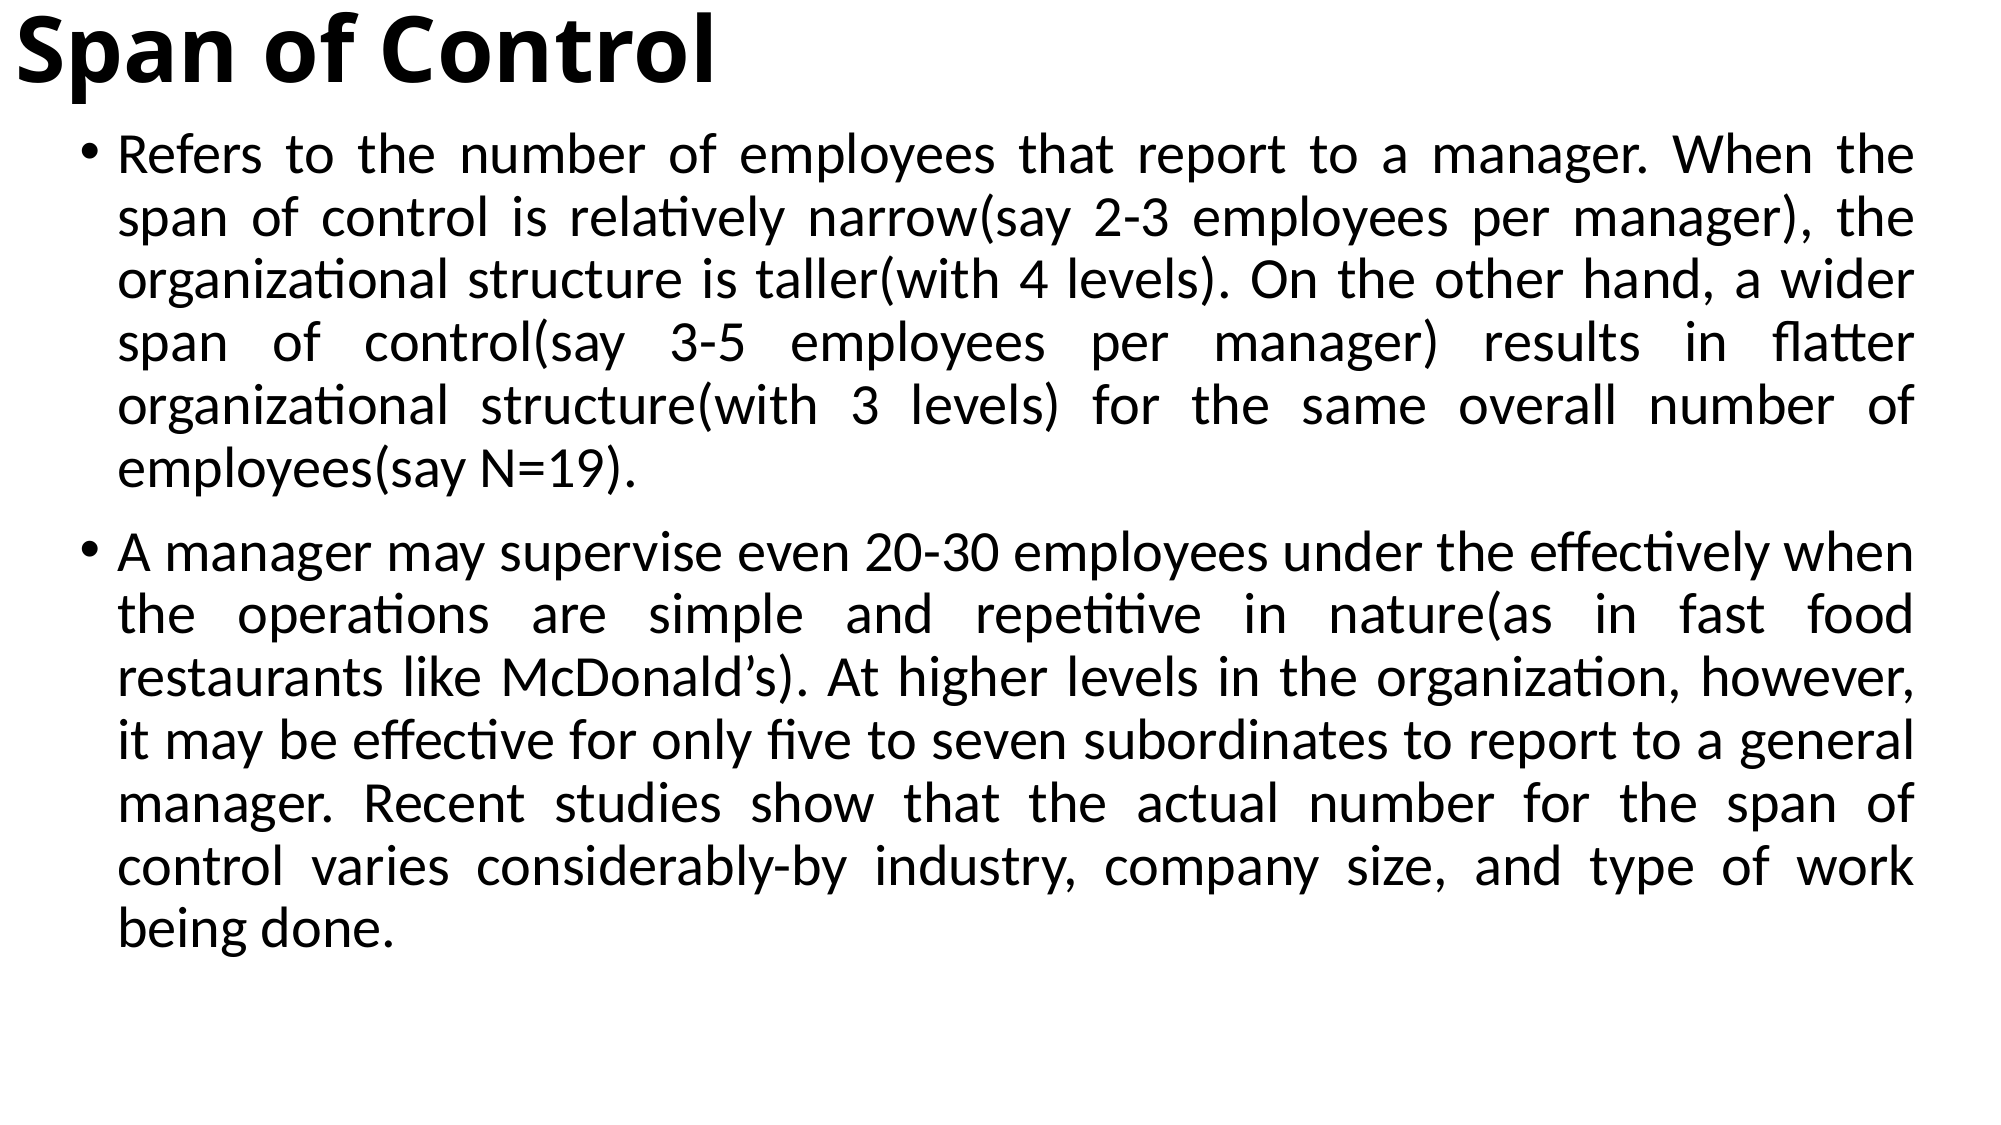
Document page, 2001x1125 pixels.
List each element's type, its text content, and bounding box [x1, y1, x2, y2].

title Span of Control [0, 0, 1725, 162]
list Refers to the number of employees that report to a manager. When the span of control is relatively narrow(say 2-3 employees per manager), the organizational structure is taller(with 4 levels). On the other hand, a wider span of control(say 3-5 employees per manager) results in flatter organizational structure(with 3 levels) for the same overall number of employees(say N=19). A manager may supervise even 20-30 employees under the effectively when the operations are simple and repetitive in nature(as in fast food restaurants like McDonald’s). At higher levels in the organization, however, it may be effective for only five to seven subordinates to report to a general manager. Recent studies show that the actual number for the span of control varies considerably-by industry, company size, and type of work being done. [64, 115, 1932, 1092]
